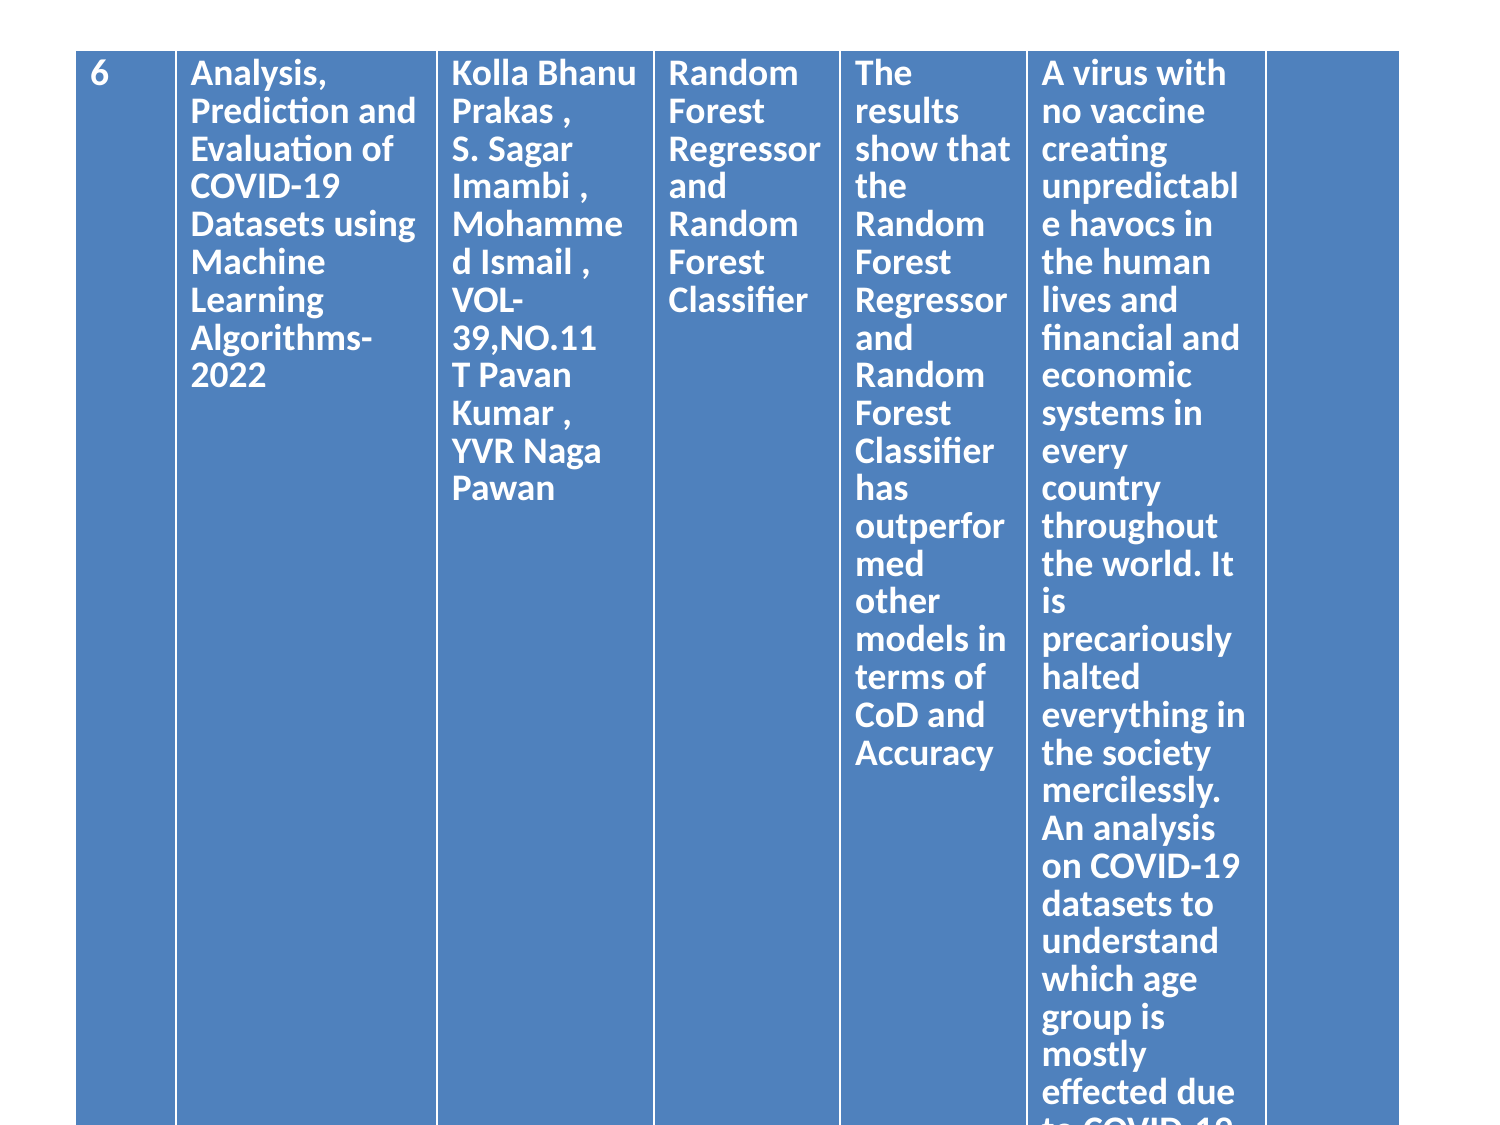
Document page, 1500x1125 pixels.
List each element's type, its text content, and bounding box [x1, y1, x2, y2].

table_header The results show that the Random Forest Regressor and Random Forest Classifier has outperformed other models in terms of CoD and Accuracy [841, 51, 1026, 1125]
table_header Kolla Bhanu Prakas , S. Sagar Imambi , Mohammed Ismail , VOL-39,NO.11 T Pavan Kumar , YVR Naga Pawan [438, 51, 653, 1125]
table_header 6 [76, 51, 175, 1125]
table_header A virus with no vaccine creating unpredictable havocs in the human lives and financial and economic systems in every country throughout the world. It is precariously halted everything in the society mercilessly. An analysis on COVID-19 datasets to understand which age group is mostly effected due to COVID-19. [1028, 51, 1265, 1125]
table_header Analysis, Prediction and Evaluation of COVID-19 Datasets using Machine Learning Algorithms-2022 [177, 51, 436, 1125]
table_header Random Forest Regressor and Random Forest Classifier [655, 51, 839, 1125]
table_header [1267, 51, 1399, 1125]
